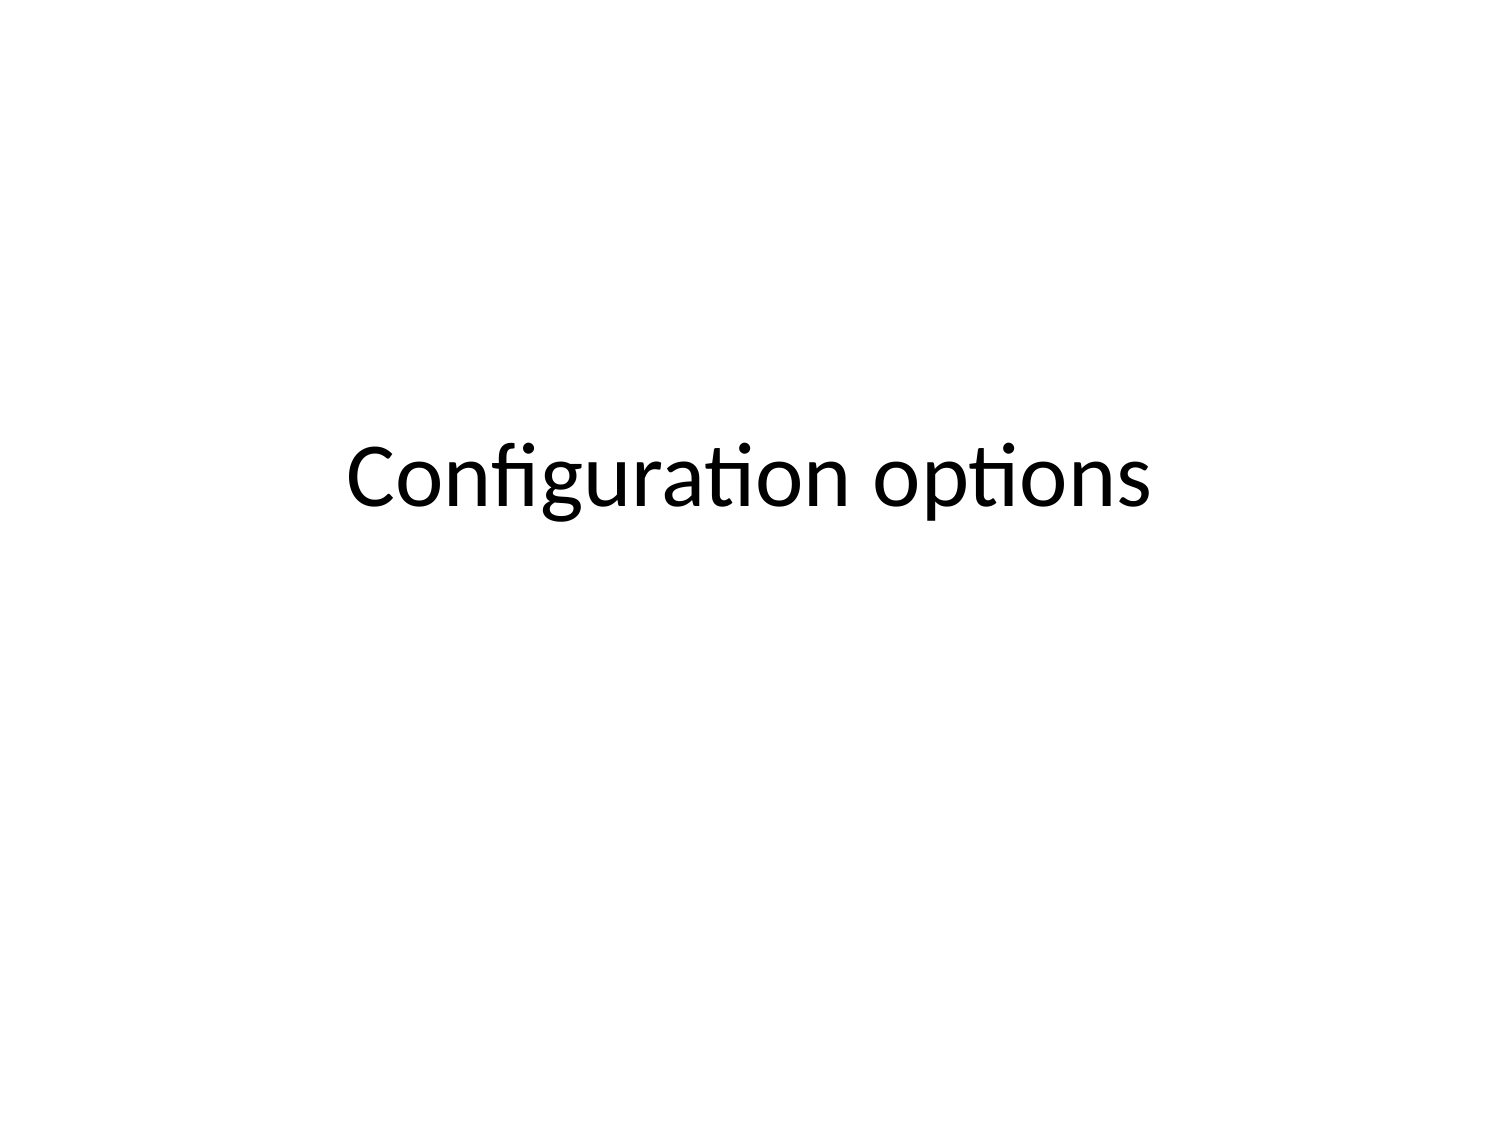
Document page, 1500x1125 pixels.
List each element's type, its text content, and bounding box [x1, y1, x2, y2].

title Configuration options [112, 349, 1388, 591]
